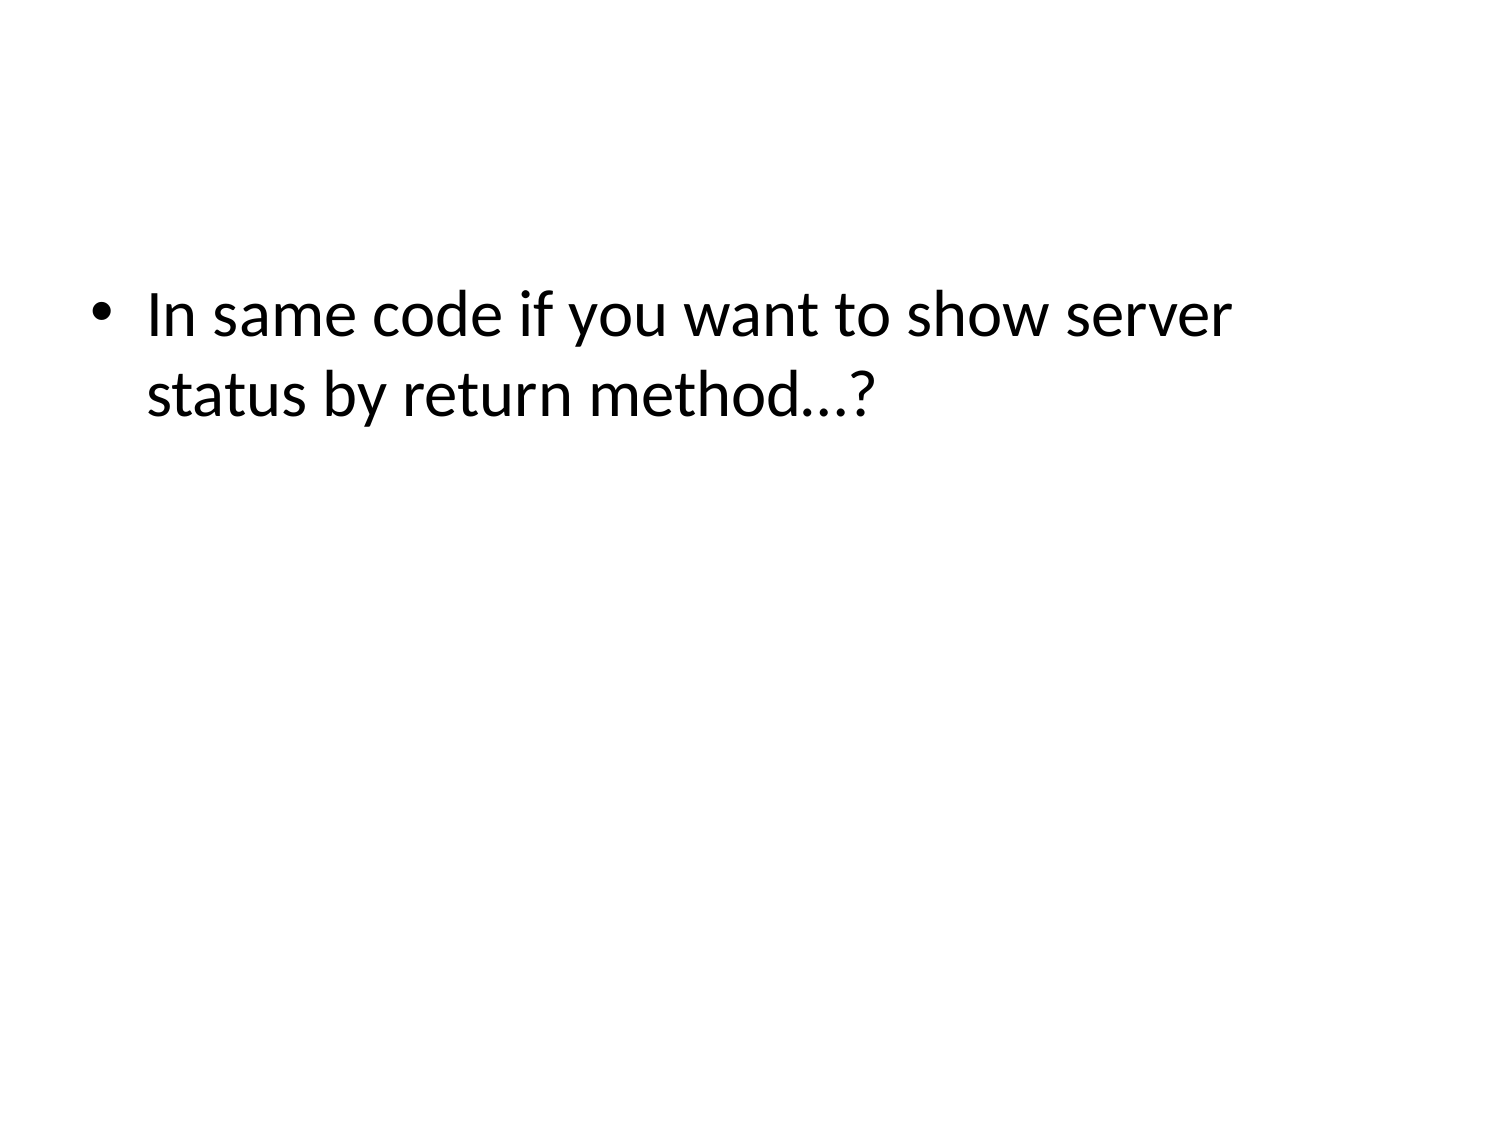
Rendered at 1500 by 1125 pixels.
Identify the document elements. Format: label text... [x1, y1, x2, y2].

list In same code if you want to show server status by return method…? [75, 262, 1425, 1005]
